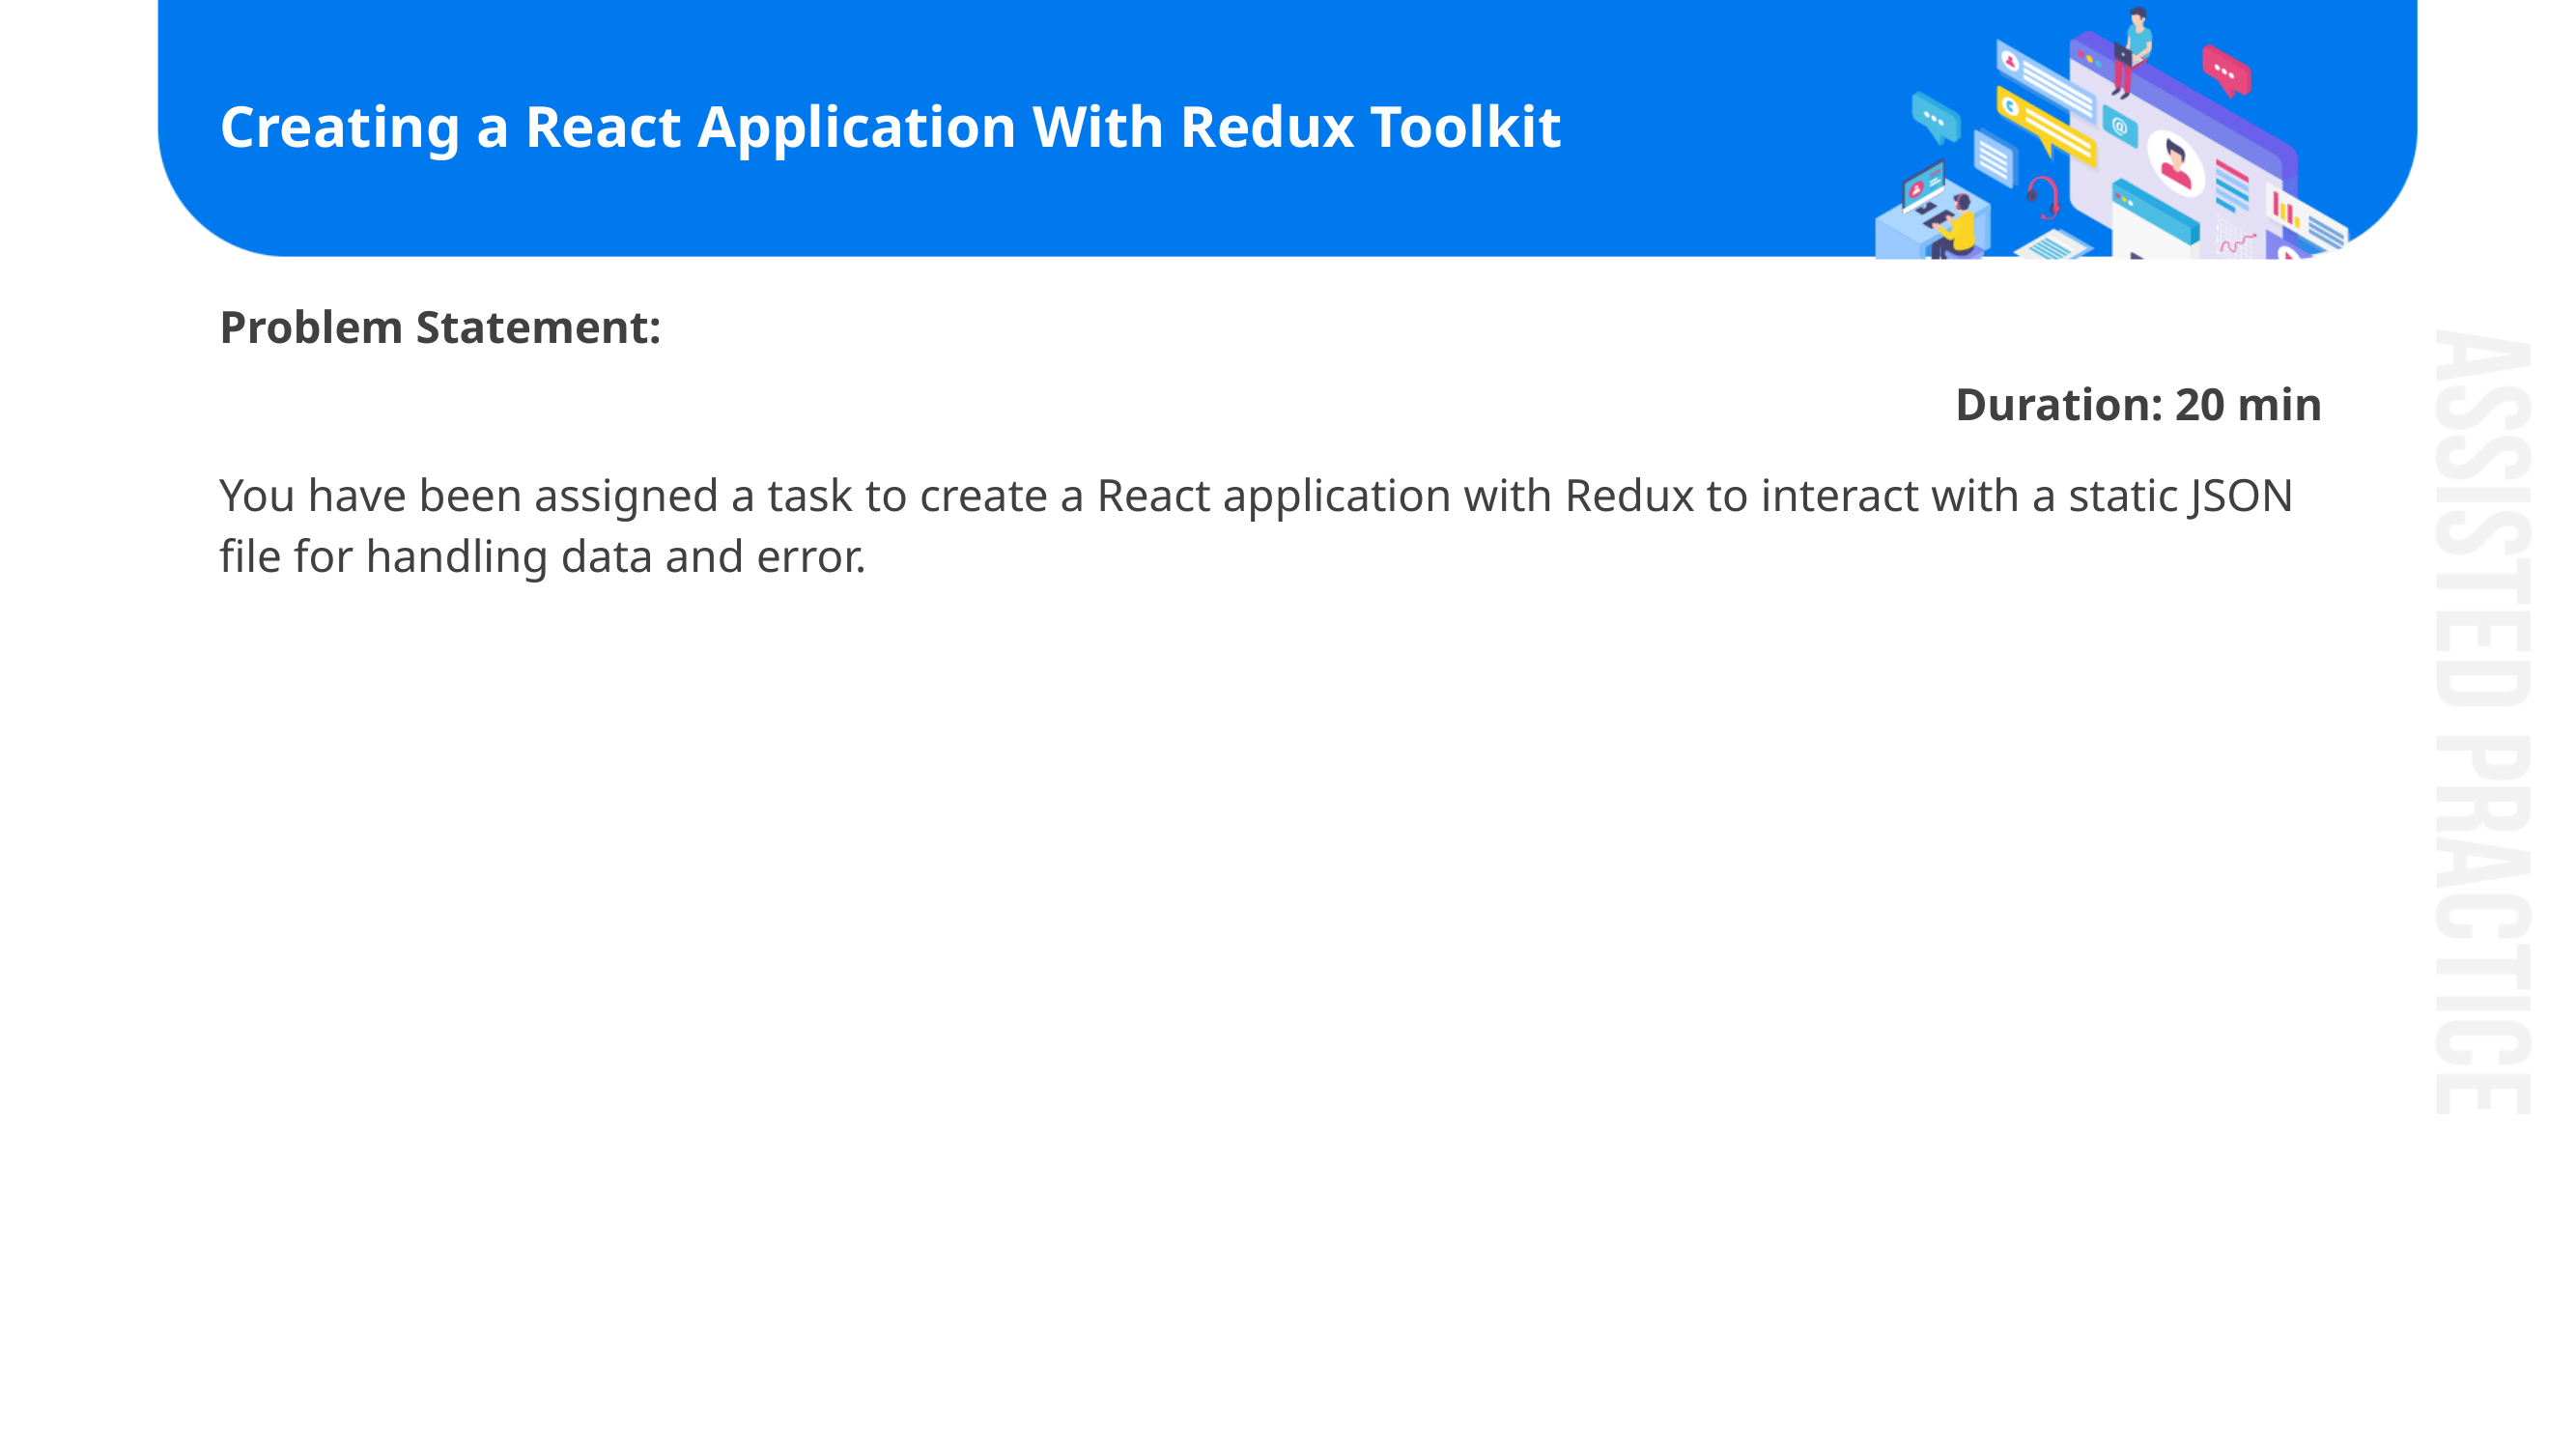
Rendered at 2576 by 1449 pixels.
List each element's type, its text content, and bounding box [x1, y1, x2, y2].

list Duration: 20 min [1903, 361, 2375, 434]
list You have been assigned a task to create a React application with Redux to interact with a static JSON file for handling data and error. [204, 452, 2375, 1307]
title Creating a React Application With Redux Toolkit [205, 41, 1904, 199]
picture [0, 0, 2576, 1449]
list Problem Statement:​ [204, 284, 2375, 414]
